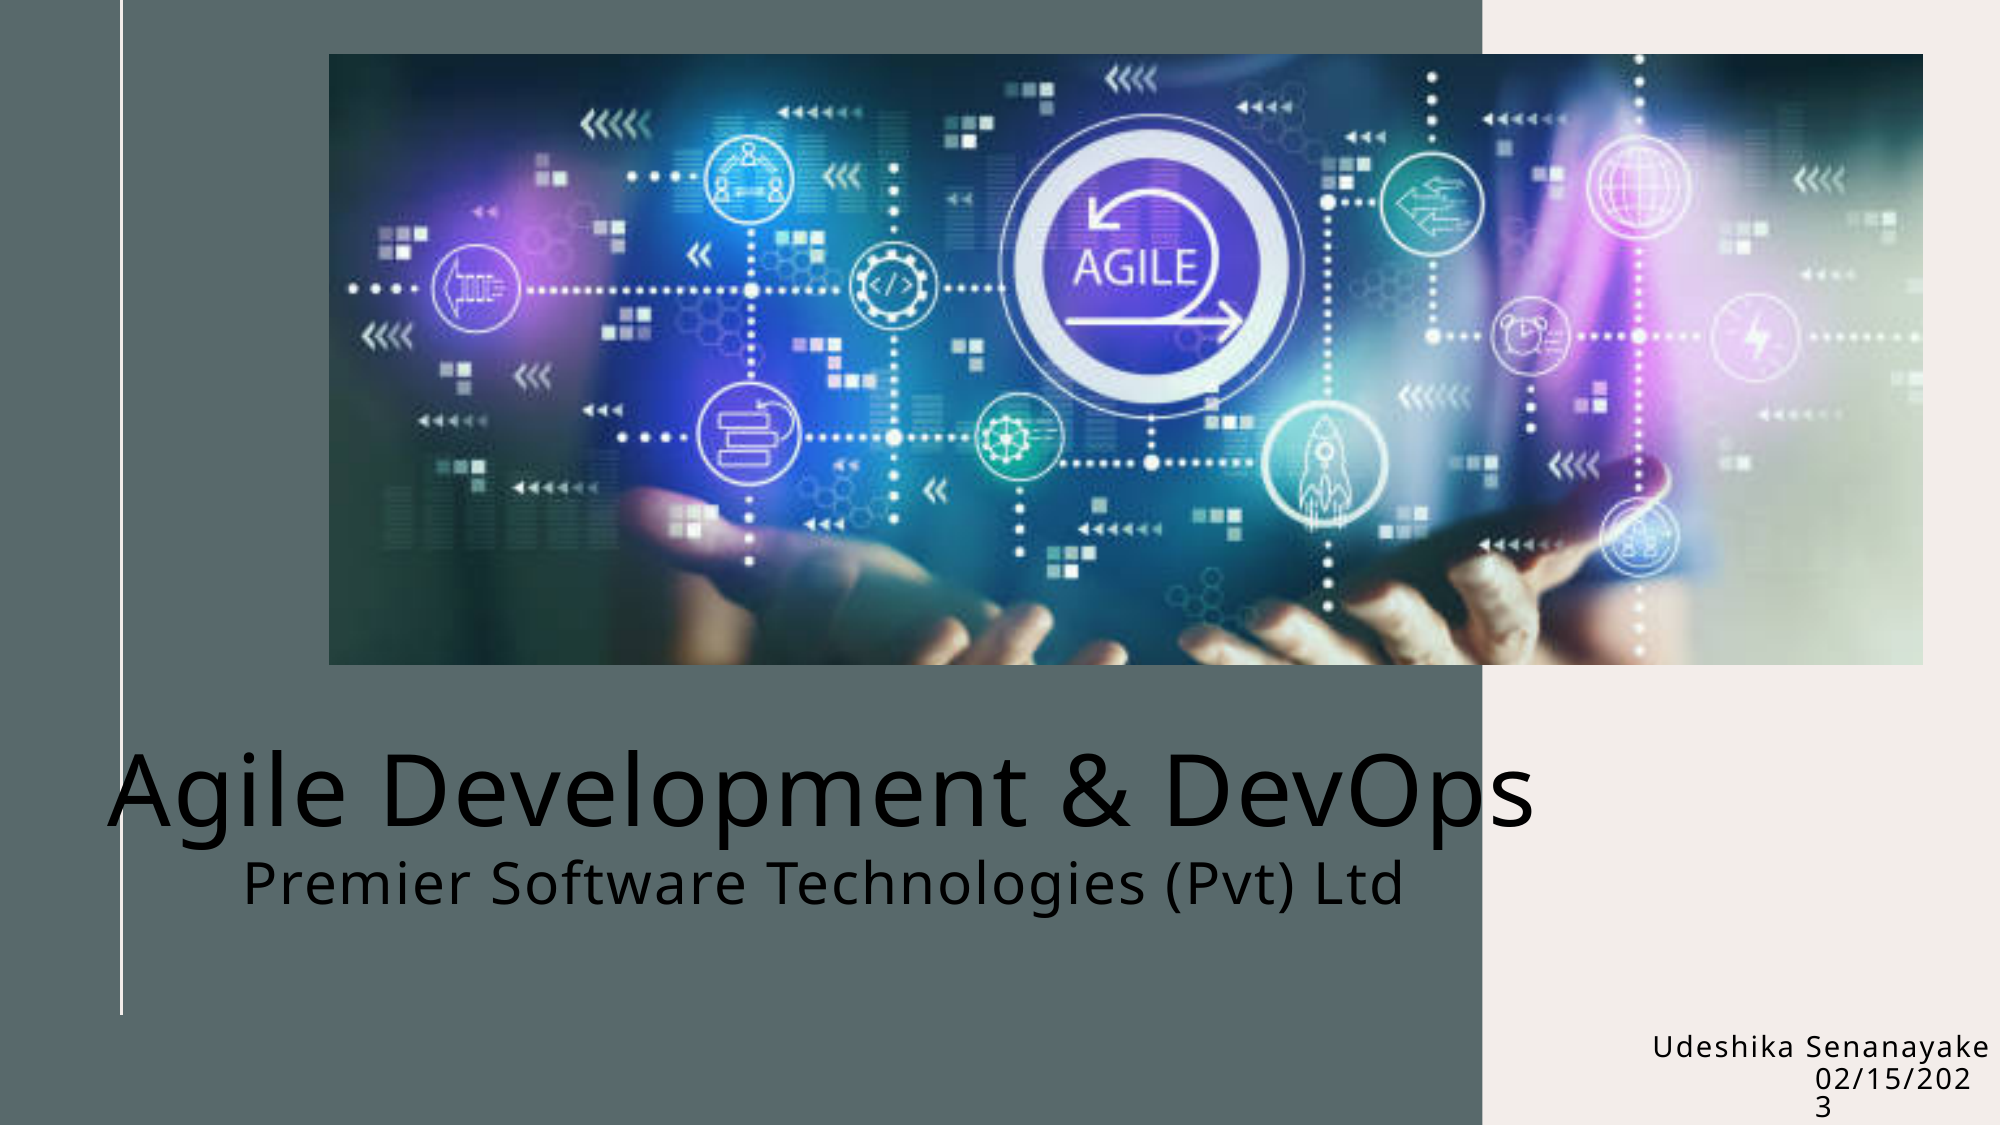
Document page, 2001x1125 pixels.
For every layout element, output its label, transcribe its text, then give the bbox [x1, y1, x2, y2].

title Agile Development & DevOps Premier Software Technologies (Pvt) Ltd [77, 665, 1573, 979]
picture [329, 54, 1923, 665]
list Udeshika Senanayake [1561, 1002, 2000, 1095]
list 02/15/2023 [1800, 1066, 2000, 1124]
